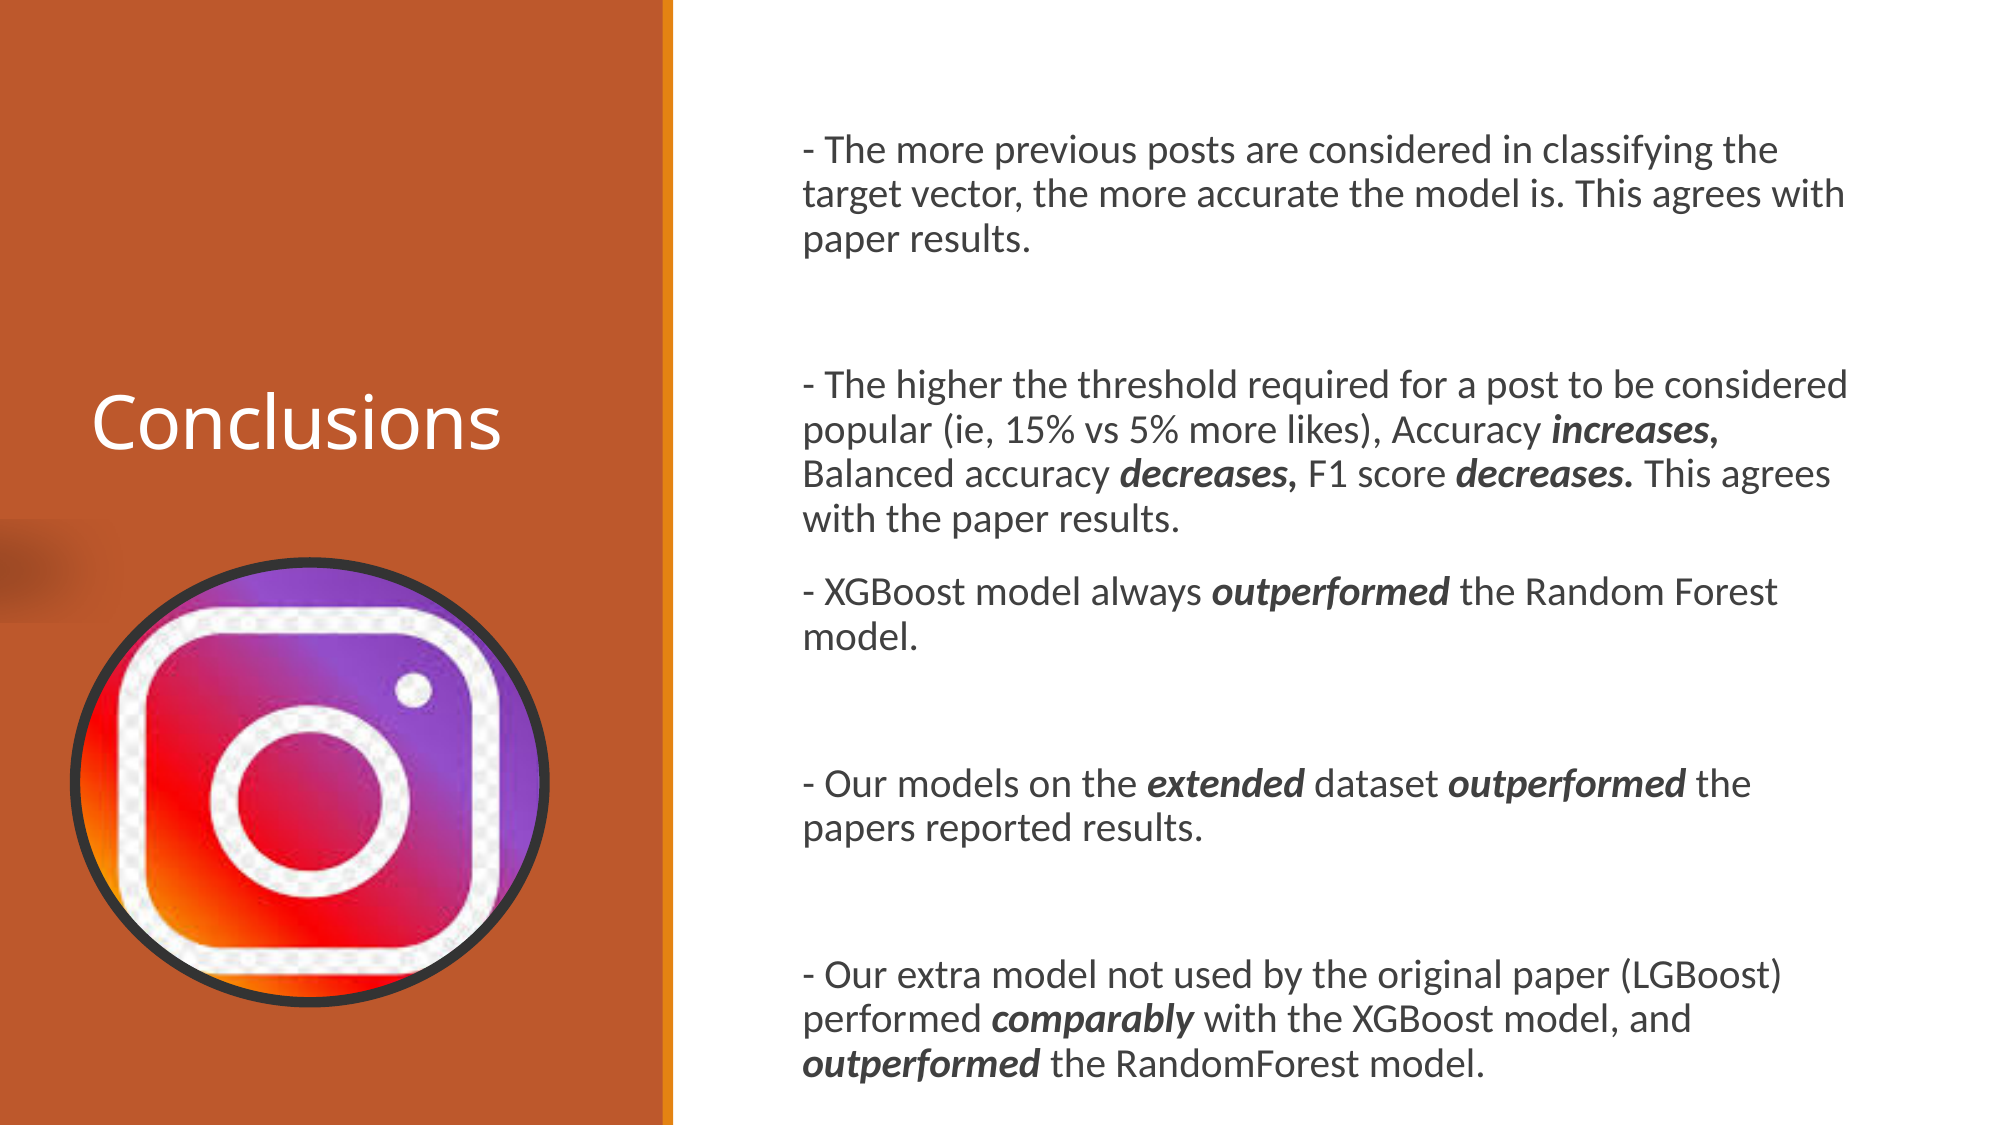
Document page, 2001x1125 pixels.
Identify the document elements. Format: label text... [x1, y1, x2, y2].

title Conclusions [75, 97, 600, 473]
picture [74, 561, 546, 1003]
list - The more previous posts are considered in classifying the target vector, the more accurate the model is. This agrees with paper results. - The higher the threshold required for a post to be considered popular (ie, 15% vs 5% more likes), Accuracy increases, Balanced accuracy decreases, F1 score decreases. This agrees with the paper results. - XGBoost model always outperformed the Random Forest model. - Our models on the extended dataset outperformed the papers reported results. - Our extra model not used by the original paper (LGBoost) performed comparably with the XGBoost model, and outperformed the RandomForest model. [787, 120, 1853, 1096]
